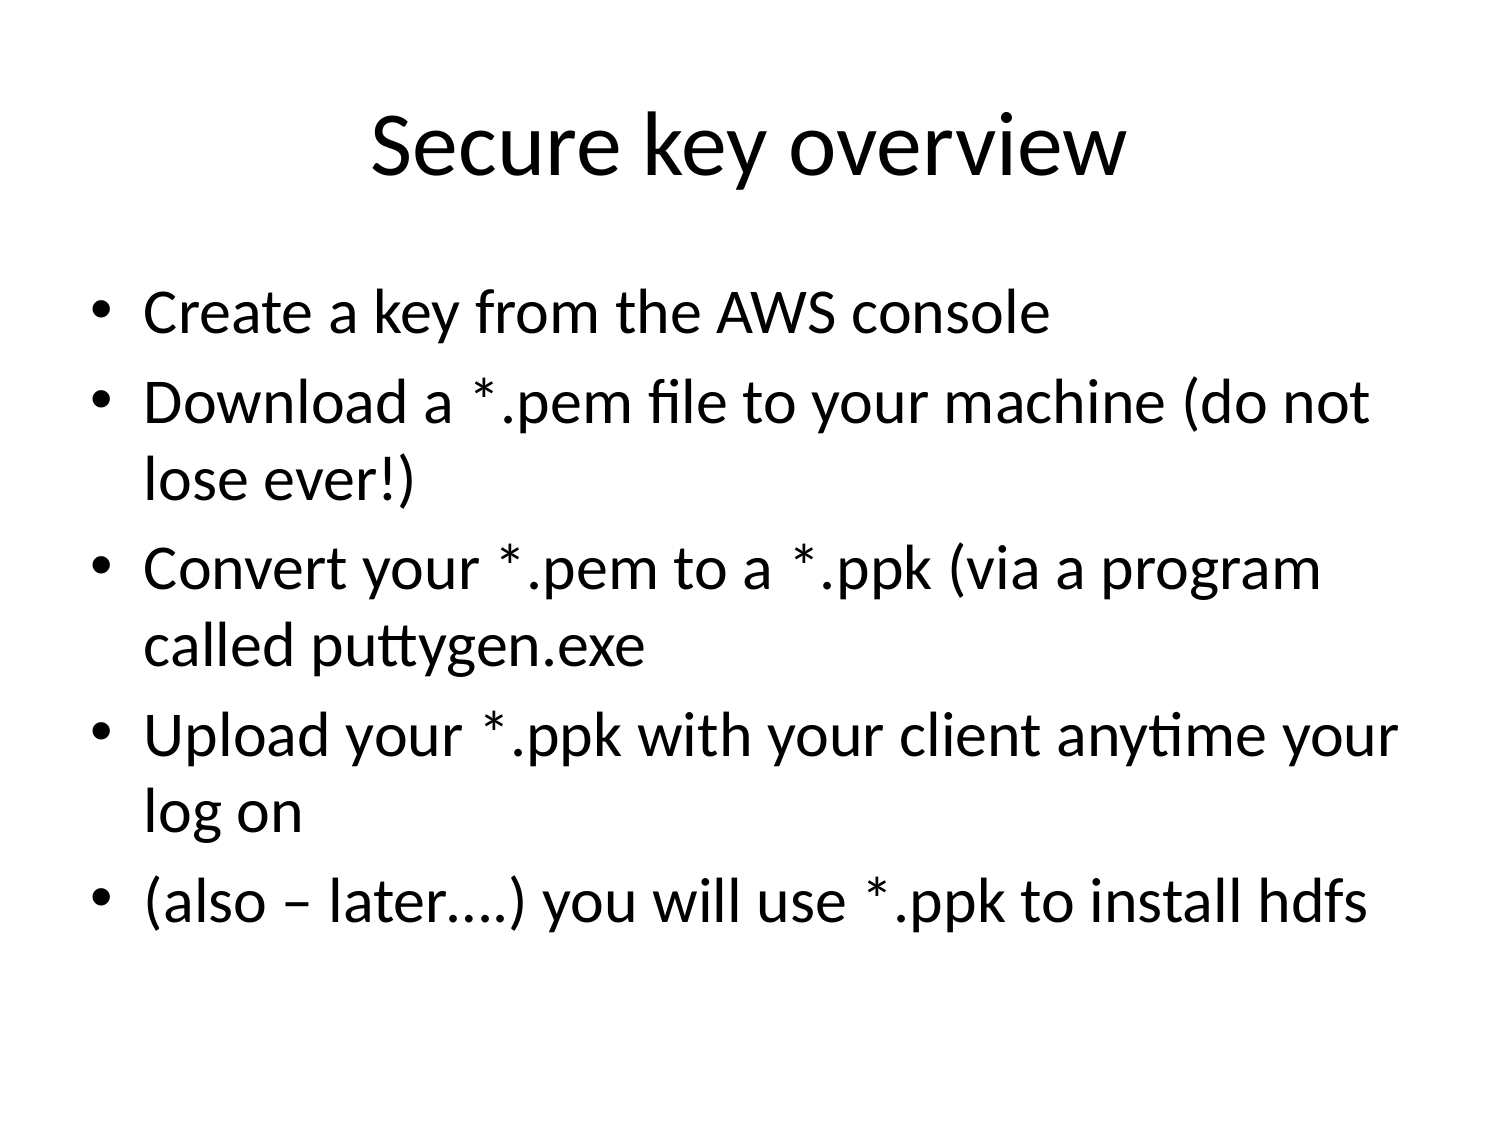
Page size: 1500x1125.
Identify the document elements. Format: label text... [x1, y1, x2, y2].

list Create a key from the AWS console Download a *.pem file to your machine (do not lose ever!) Convert your *.pem to a *.ppk (via a program called puttygen.exe Upload your *.ppk with your client anytime your log on (also – later….) you will use *.ppk to install hdfs [75, 262, 1425, 1005]
title Secure key overview [75, 45, 1425, 233]
